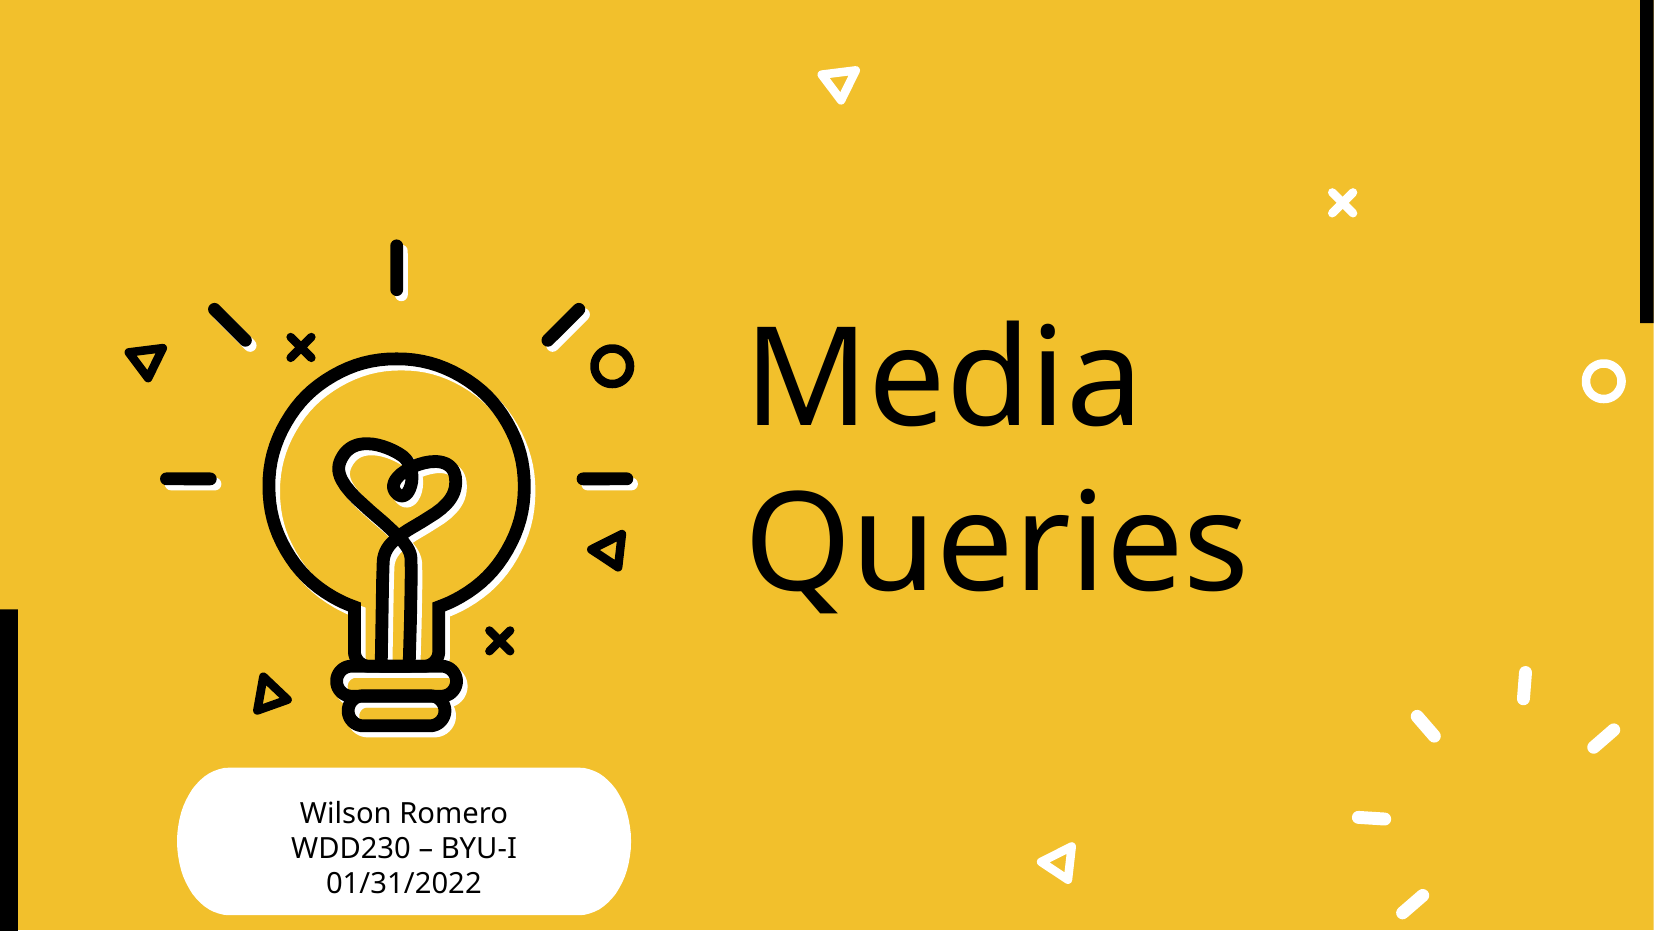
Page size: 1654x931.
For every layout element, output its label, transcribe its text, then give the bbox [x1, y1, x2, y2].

title Media Queries [744, 265, 1654, 641]
text_box Wilson Romero WDD230 – BYU-I 01/31/2022 [177, 767, 632, 916]
